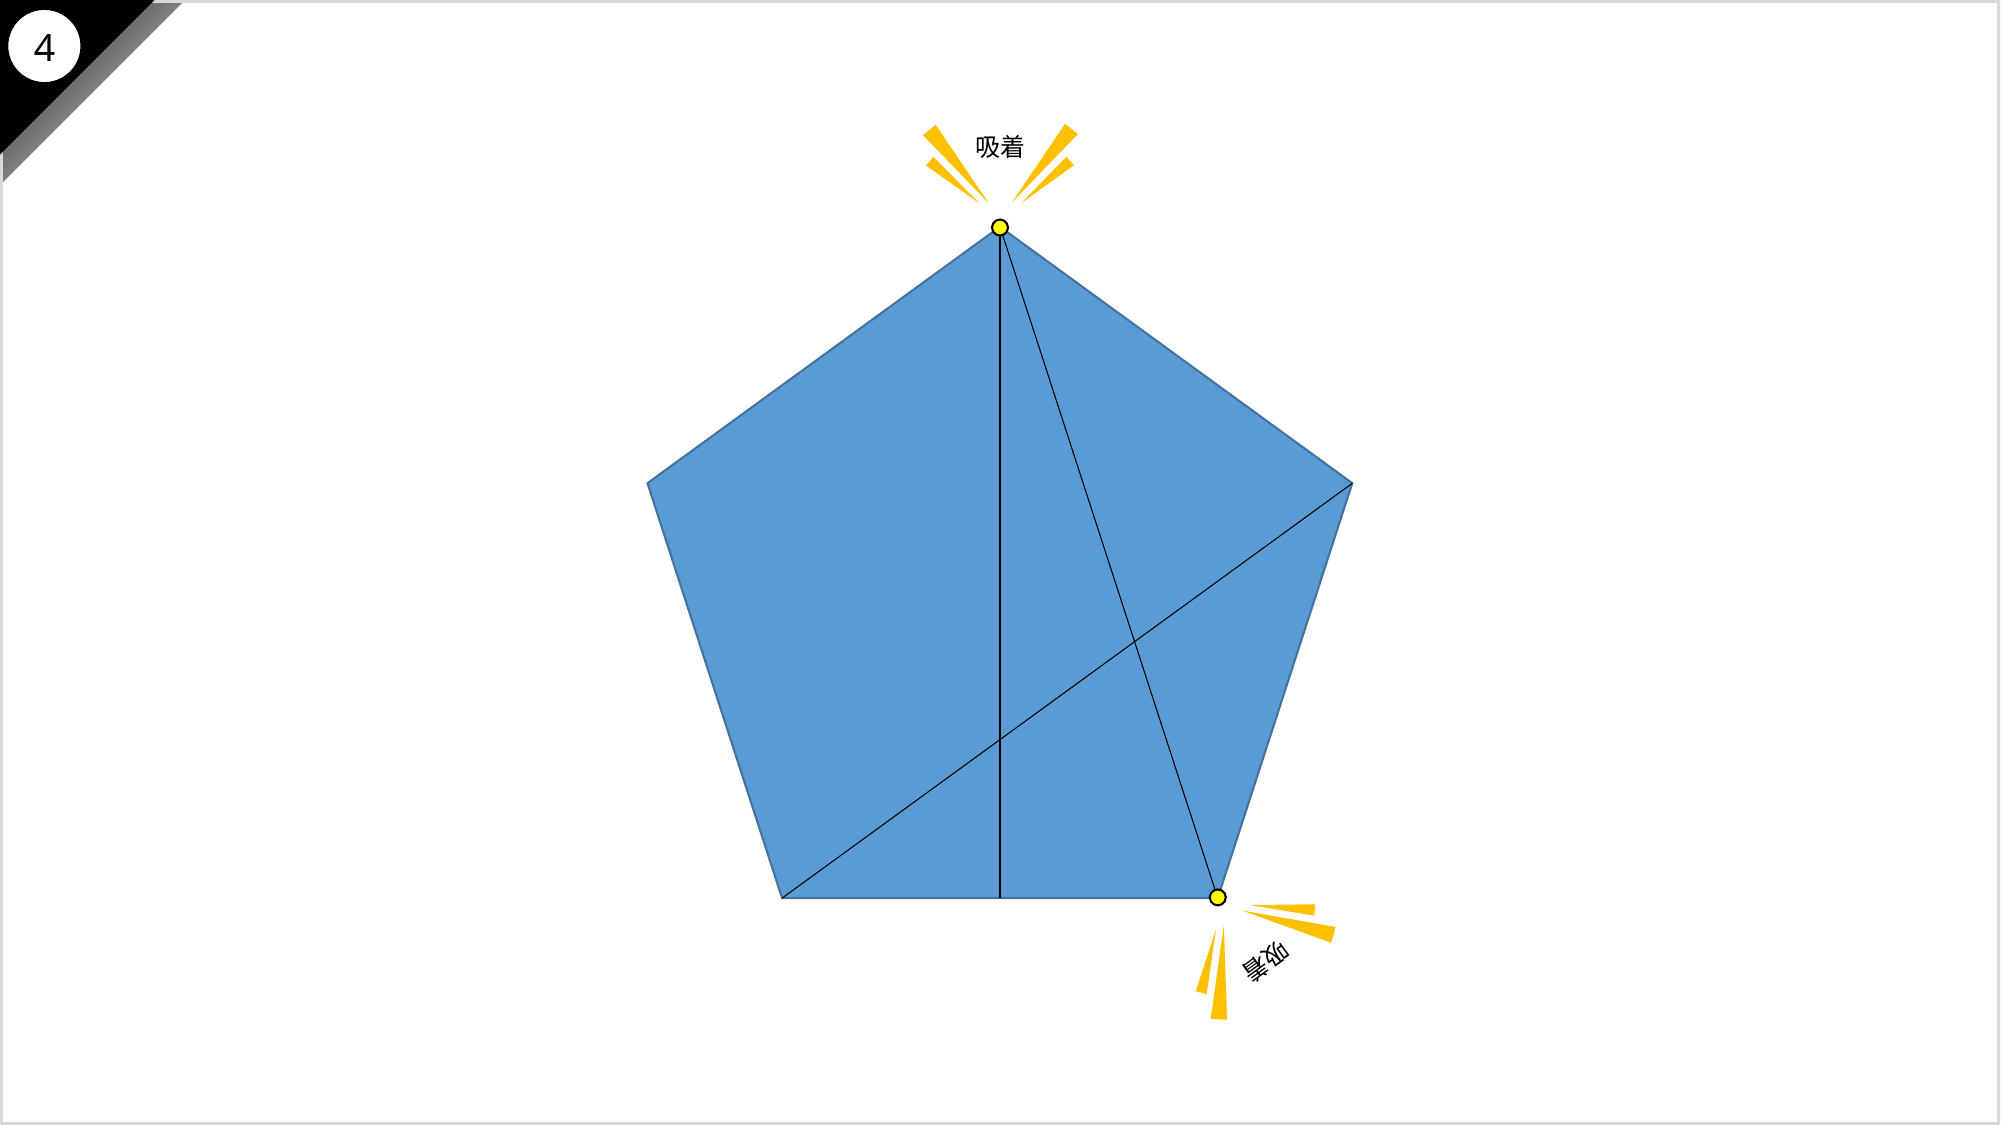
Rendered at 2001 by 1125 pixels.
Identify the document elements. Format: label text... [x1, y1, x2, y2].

text_box [1218, 384, 1354, 485]
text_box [1176, 899, 1334, 995]
text_box [990, 218, 1009, 237]
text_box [921, 118, 1079, 214]
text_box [999, 226, 1218, 483]
text_box 4 [19, 16, 71, 77]
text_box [782, 483, 1353, 899]
text_box [646, 231, 1176, 900]
